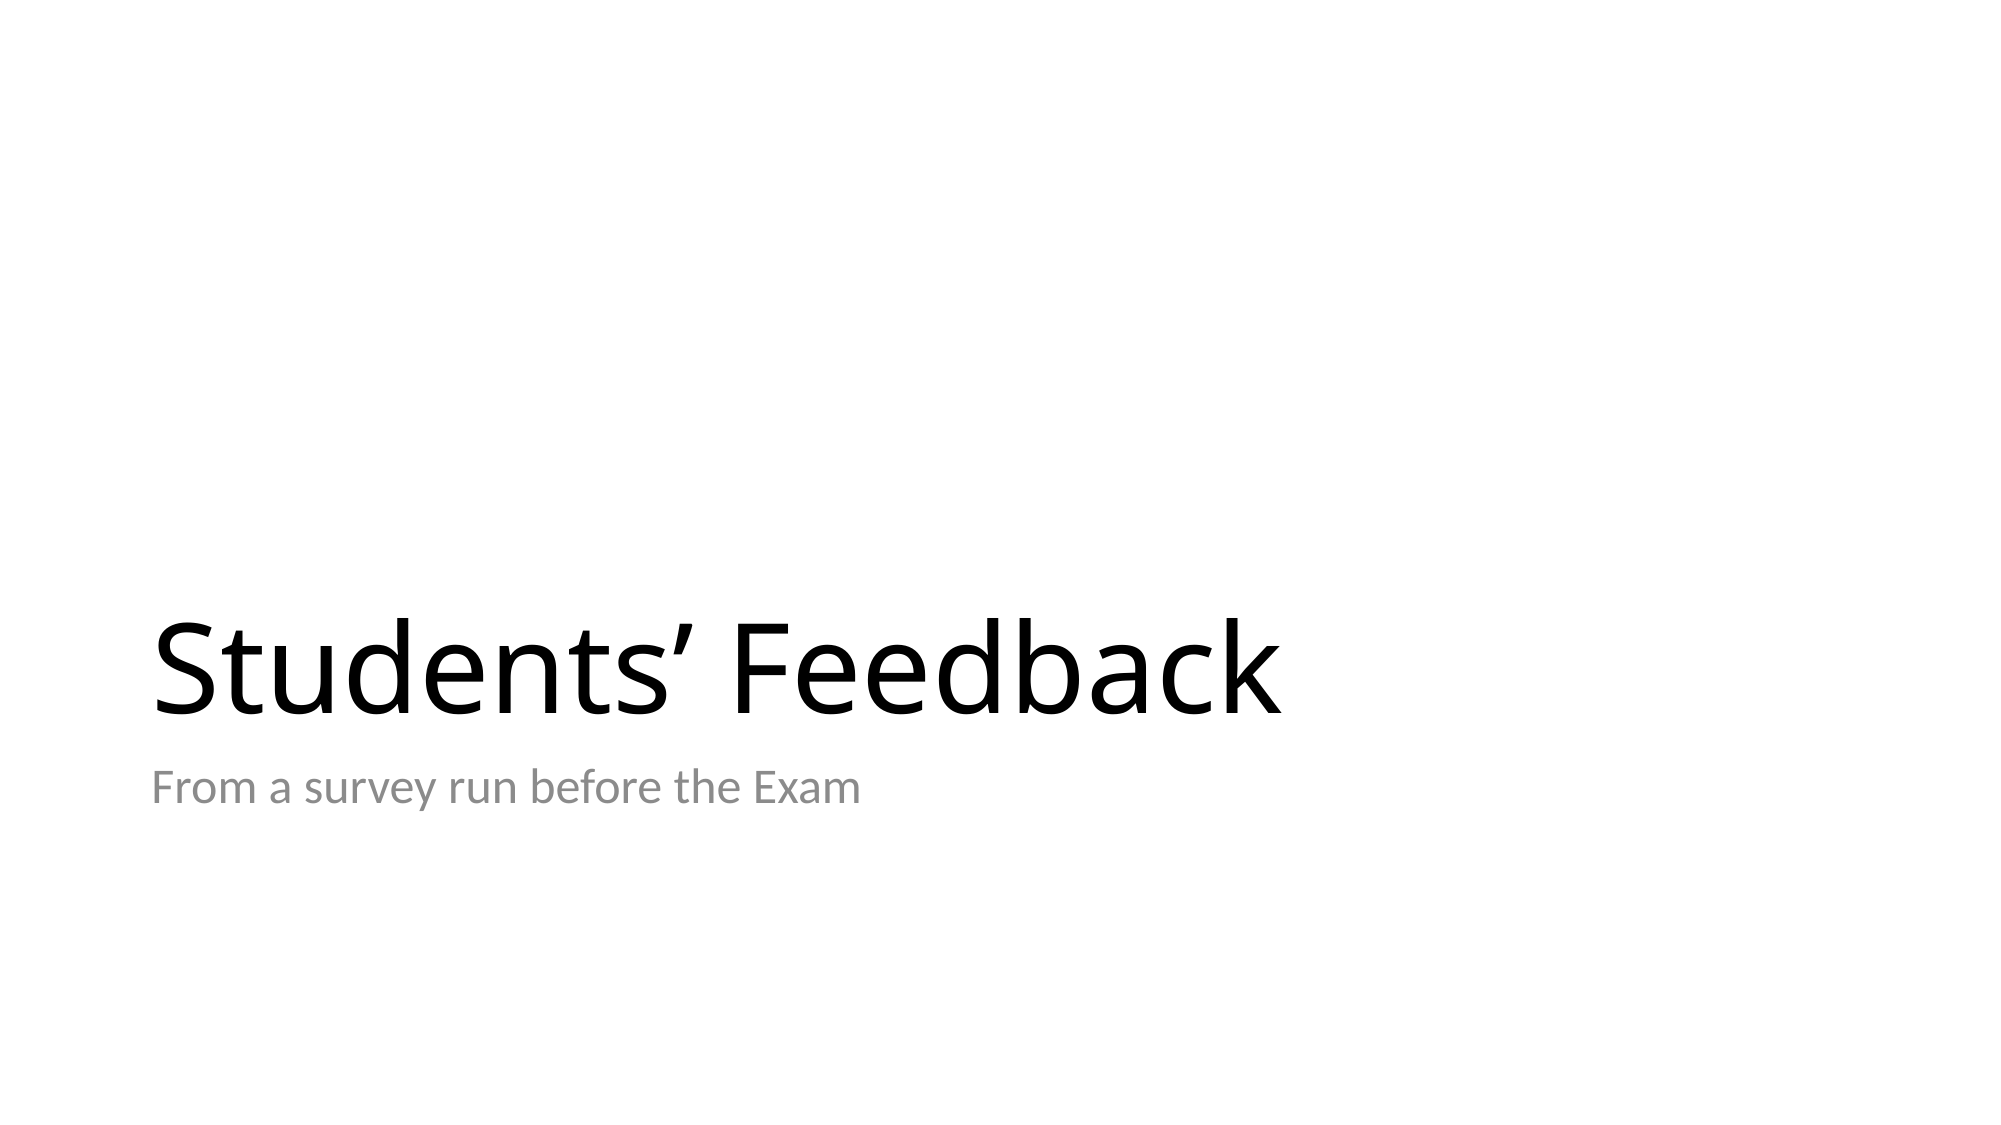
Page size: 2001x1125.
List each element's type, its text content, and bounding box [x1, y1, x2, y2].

title Students’ Feedback [136, 280, 1862, 749]
list From a survey run before the Exam [136, 752, 1862, 999]
